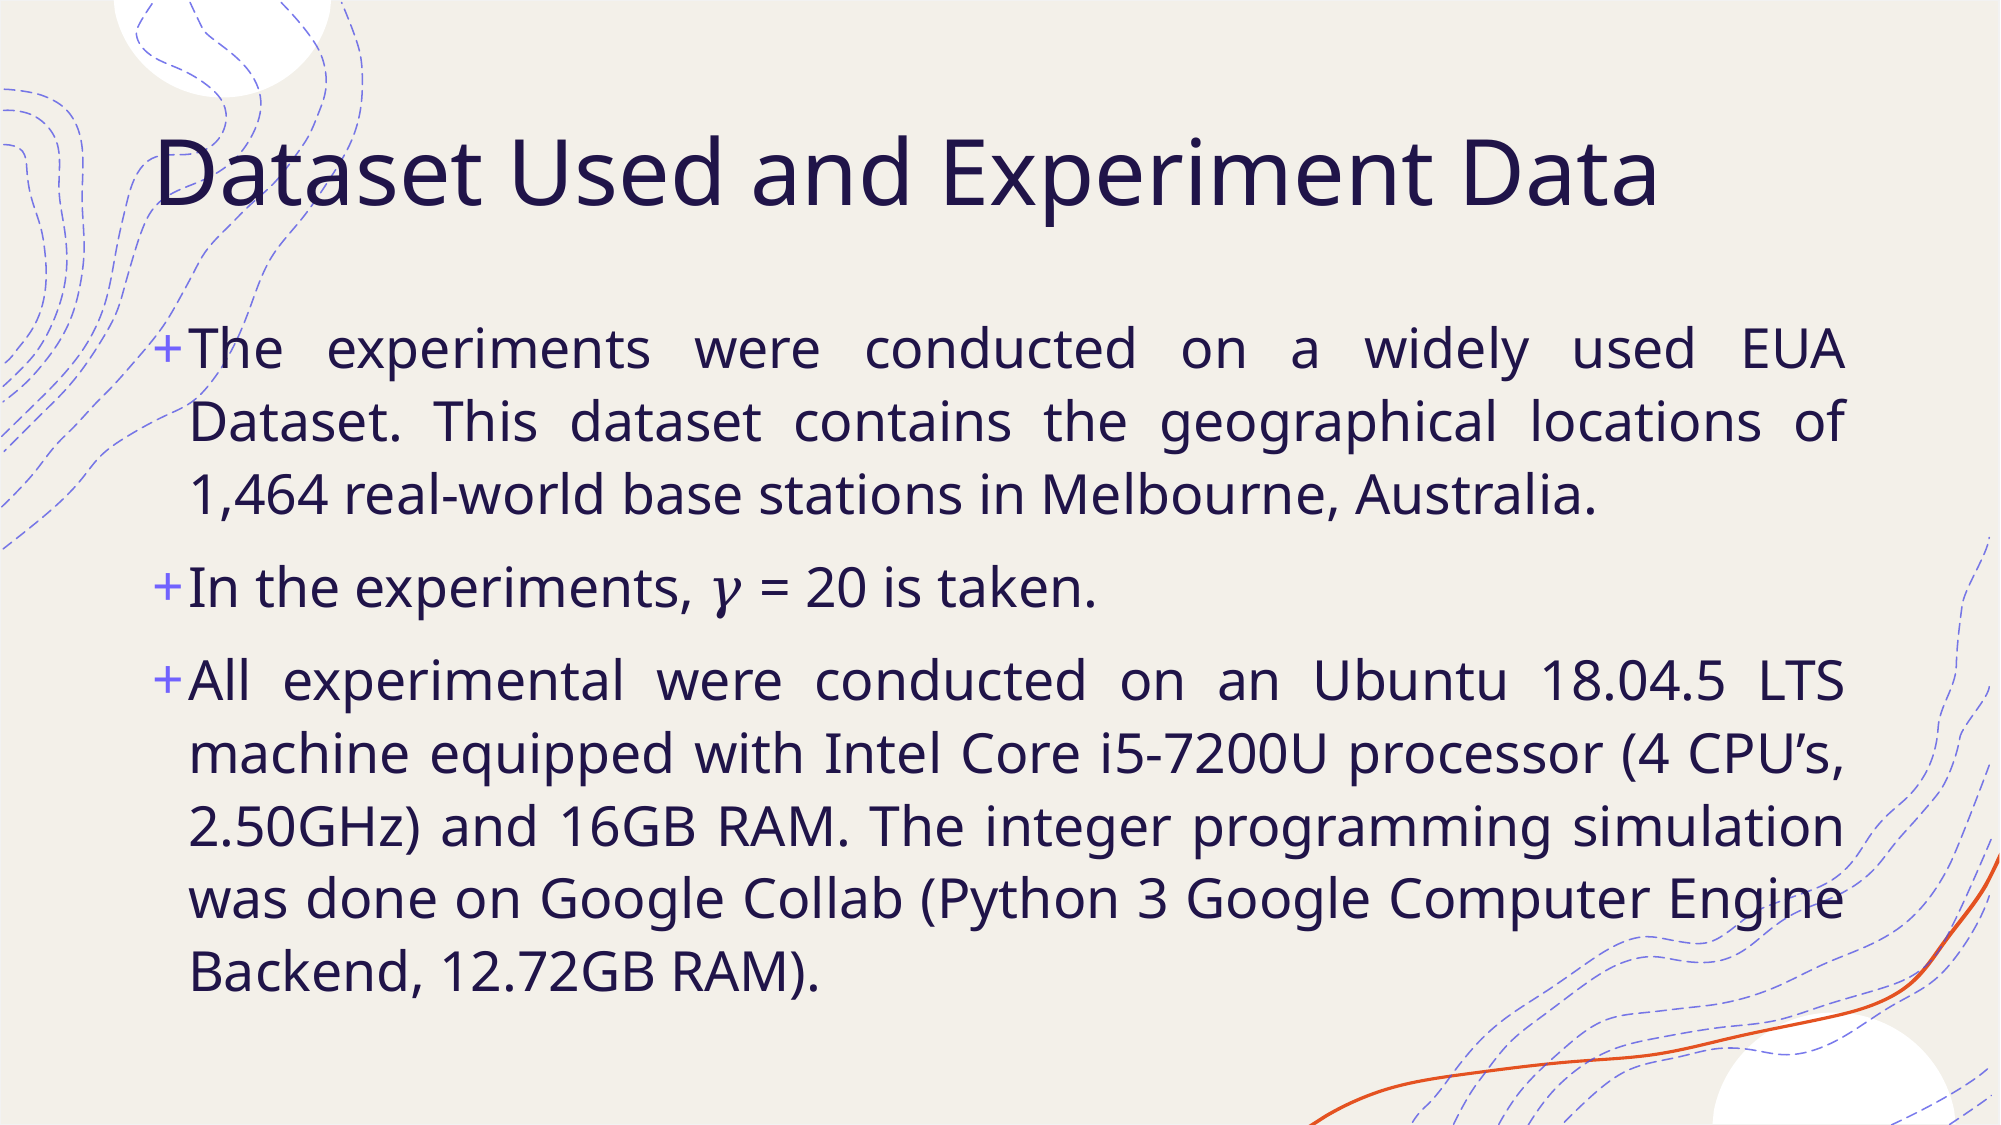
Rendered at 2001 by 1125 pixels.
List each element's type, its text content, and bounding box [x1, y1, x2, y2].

list The experiments were conducted on a widely used EUA Dataset. This dataset contains the geographical locations of 1,464 real-world base stations in Melbourne, Australia. In the experiments, 𝛾 = 20 is taken. All experimental were conducted on an Ubuntu 18.04.5 LTS machine equipped with Intel Core i5-7200U processor (4 CPU’s, 2.50GHz) and 16GB RAM. The integer programming simulation was done on Google Collab (Python 3 Google Computer Engine Backend, 12.72GB RAM). [137, 299, 1863, 1014]
title Dataset Used and Experiment Data [137, 59, 1863, 278]
